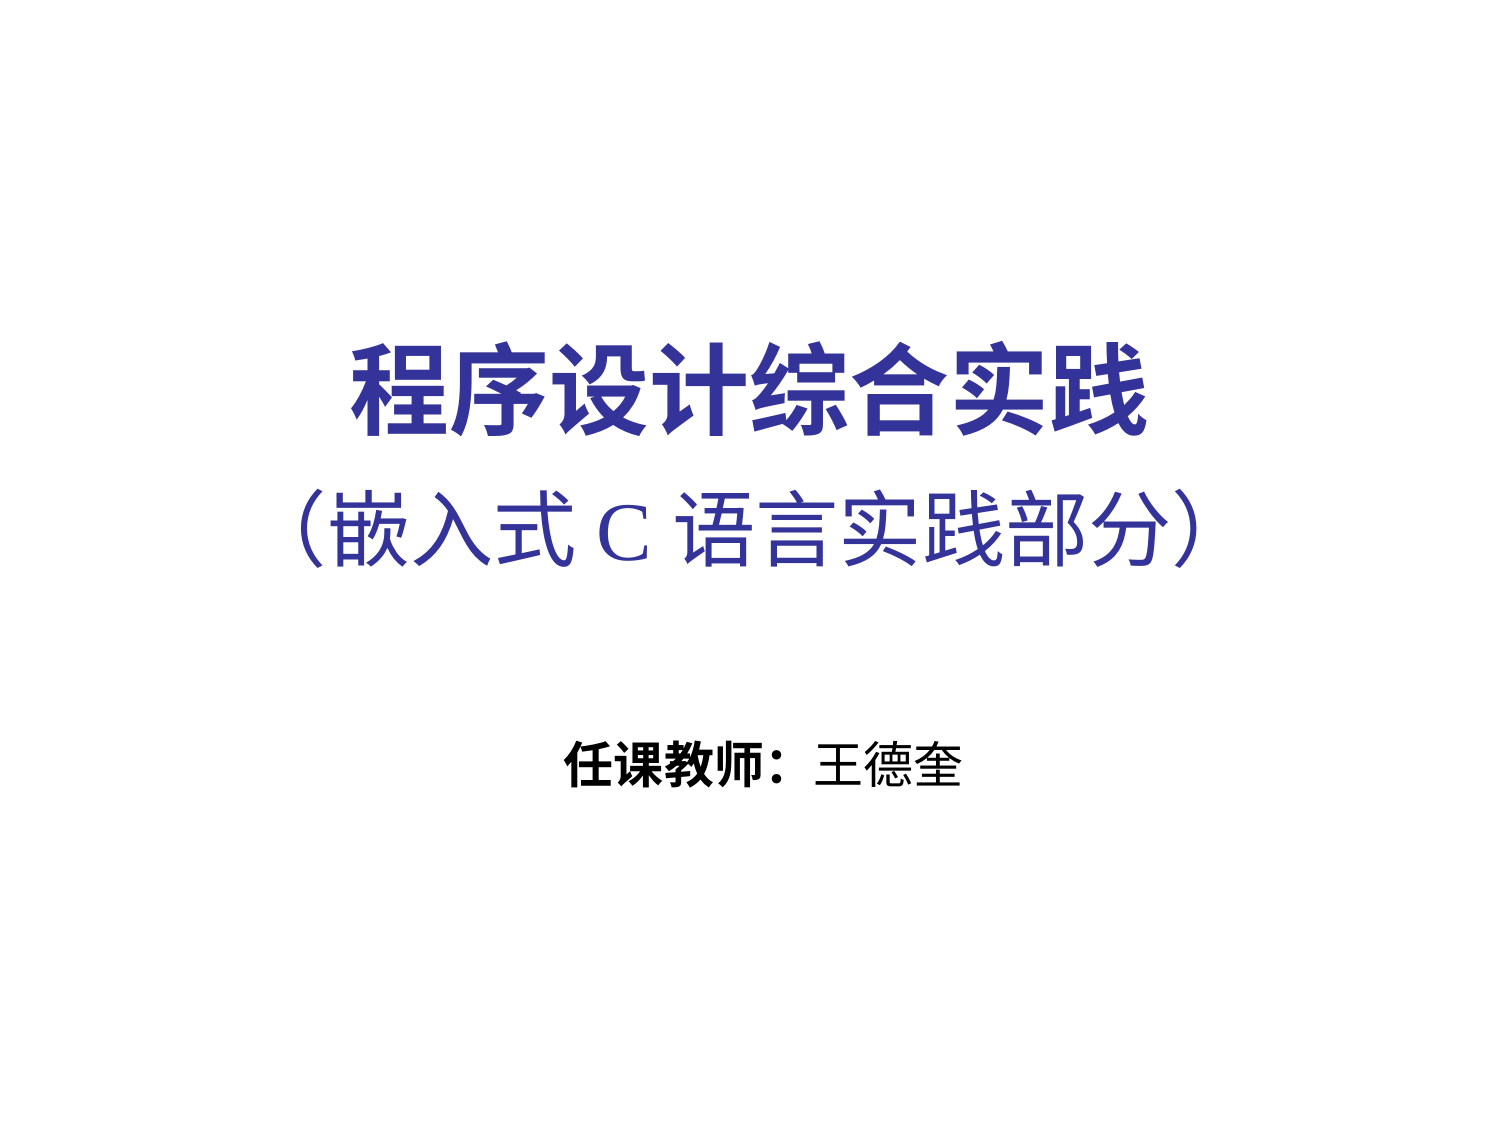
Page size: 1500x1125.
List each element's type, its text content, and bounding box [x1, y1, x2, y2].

text_box 任课教师：王德奎 [549, 725, 979, 801]
text_box 程序设计综合实践 （嵌入式C语言实践部分） [10, 284, 1489, 585]
